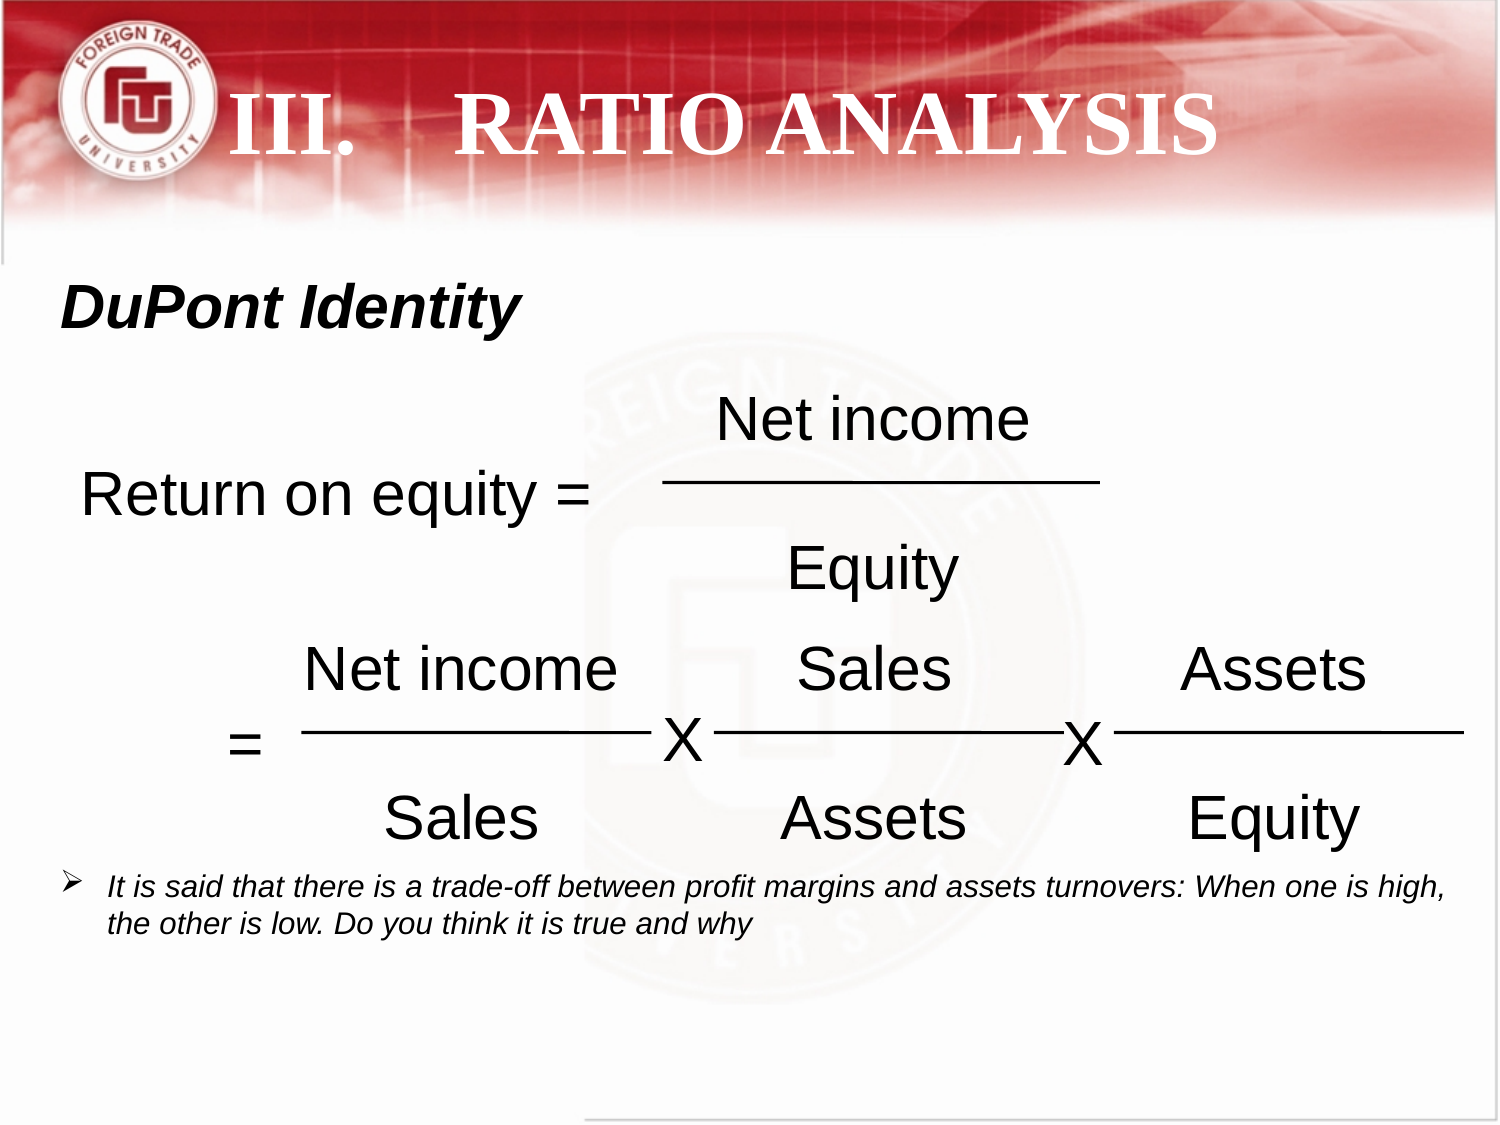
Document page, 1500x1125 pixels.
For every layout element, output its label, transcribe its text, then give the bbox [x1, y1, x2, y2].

text_box III. RATIO ANALYSIS [212, 35, 1467, 200]
text_box Return on equity = [65, 445, 608, 535]
text_box = [212, 695, 280, 785]
picture [0, 0, 1500, 1125]
text_box DuPont Identity It is said that there is a trade-off between profit margins and assets turnovers: When one is high, the other is low. Do you think it is true and why [45, 259, 1464, 1024]
text_box X [656, 691, 708, 782]
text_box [662, 369, 1101, 613]
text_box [287, 619, 652, 863]
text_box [1113, 619, 1465, 863]
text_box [713, 619, 1065, 863]
text_box X [1070, 695, 1108, 785]
